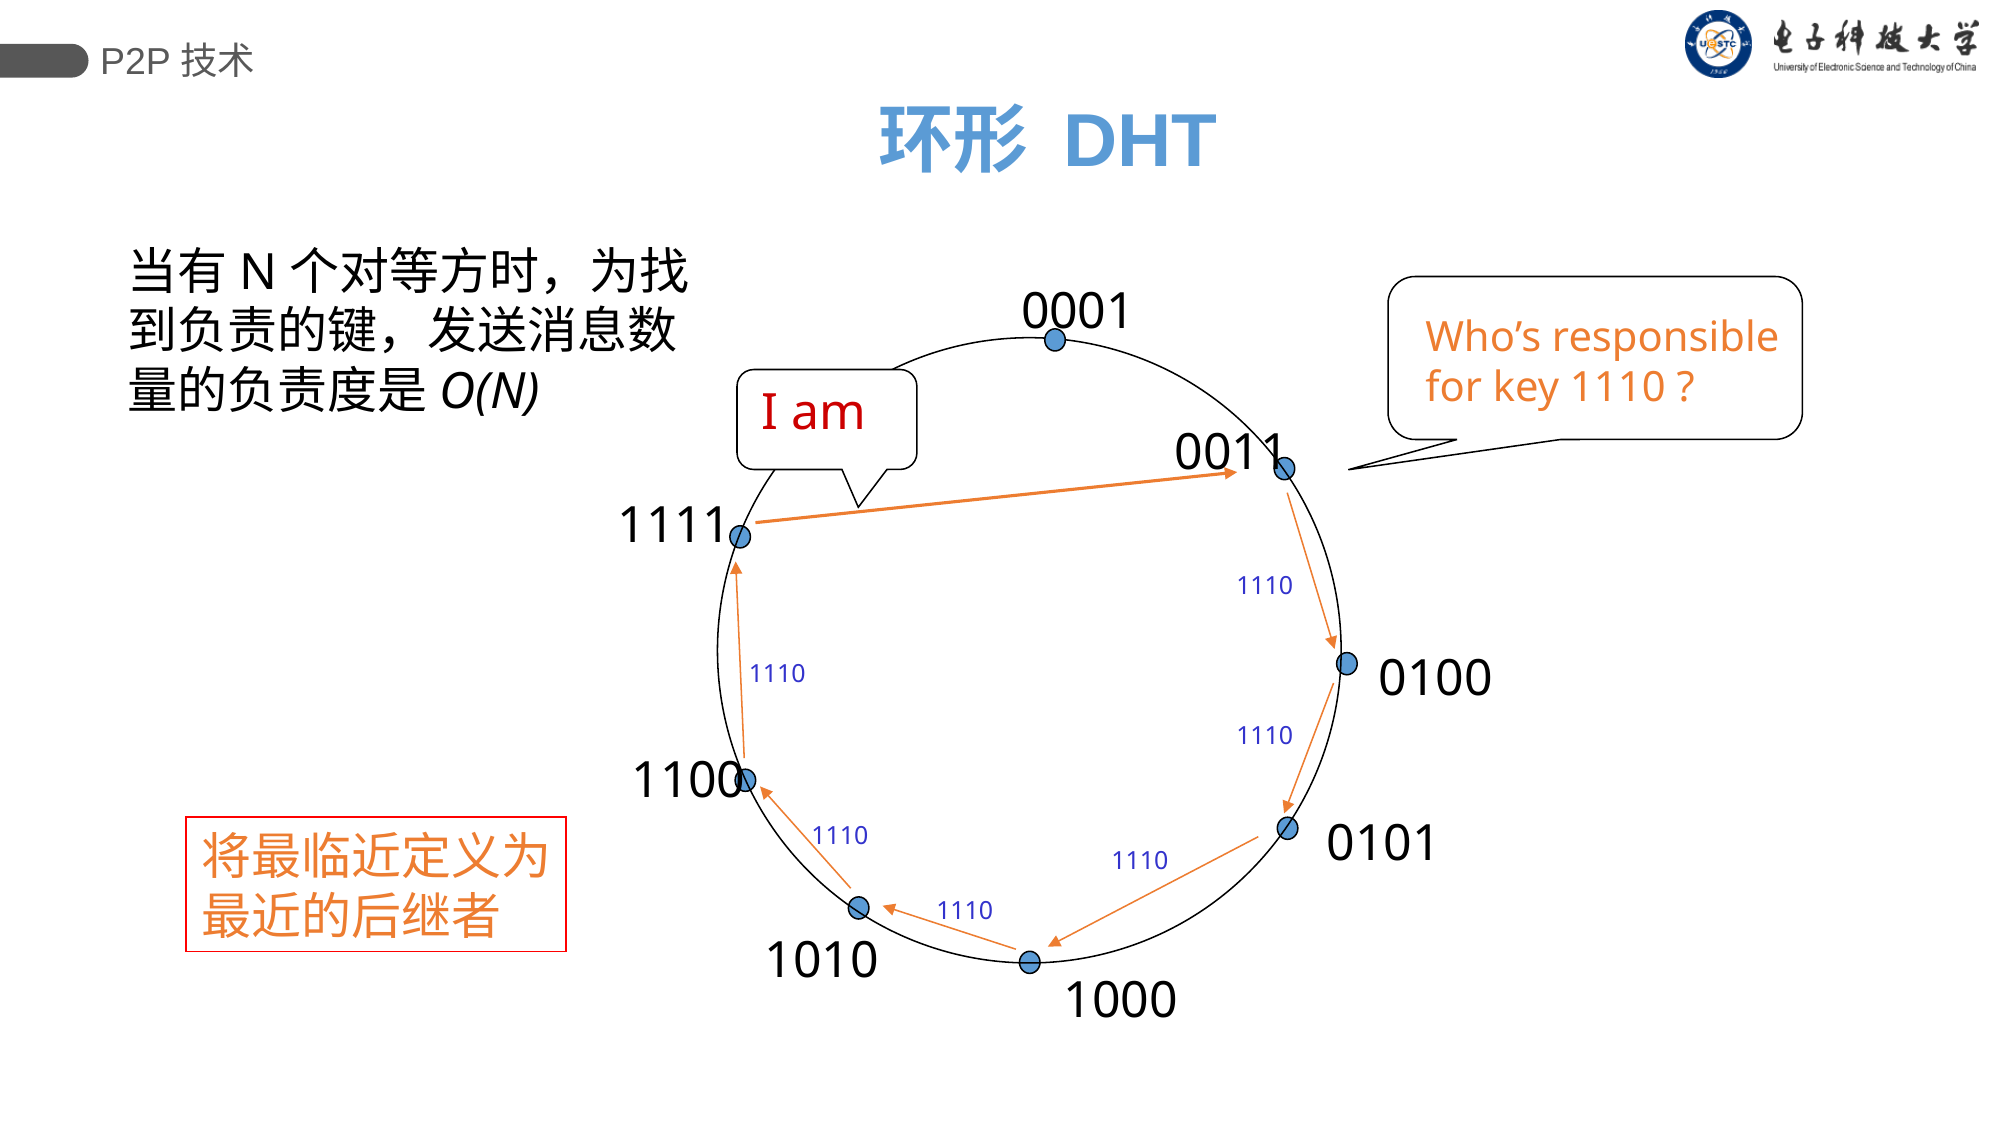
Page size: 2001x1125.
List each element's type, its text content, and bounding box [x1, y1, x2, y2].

text_box 将最临近定义为 最近的后继者 [186, 816, 566, 952]
text_box [1341, 652, 1358, 675]
text_box [1309, 564, 1337, 649]
text_box [882, 903, 921, 919]
text_box 0101 [1312, 803, 1456, 878]
text_box 1110 [796, 812, 884, 858]
text_box 1110 [1221, 712, 1309, 758]
text_box [1281, 818, 1298, 840]
text_box 0100 [1364, 638, 1508, 713]
text_box [1019, 963, 1040, 974]
text_box [1282, 758, 1306, 814]
text_box 1000 [1049, 959, 1193, 1035]
text_box 1111 [602, 485, 747, 561]
text_box 1110 [1096, 837, 1184, 883]
text_box [736, 488, 1342, 963]
text_box [717, 561, 743, 739]
text_box 1110 [921, 887, 1009, 933]
text_box 当有N个对等方时，为找 到负责的键，发送消息数 量的负责度是O(N) [112, 242, 705, 426]
text_box 1110 [734, 650, 821, 695]
text_box 1010 [750, 920, 894, 995]
text_box [729, 561, 743, 650]
text_box 0001 [1006, 271, 1150, 346]
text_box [736, 369, 1238, 523]
text_box [895, 338, 1166, 369]
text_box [1386, 276, 1819, 440]
picture [1685, 10, 1979, 78]
text_box 0011 [1238, 412, 1304, 488]
text_box [1047, 883, 1170, 947]
text_box 1100 [616, 739, 761, 815]
text_box [1044, 328, 1066, 351]
text_box [760, 786, 796, 827]
text_box 1110 [1221, 562, 1309, 608]
text_box P2P技术 [100, 28, 807, 91]
text_box [848, 906, 865, 920]
title 环形 DHT [863, 94, 1758, 282]
